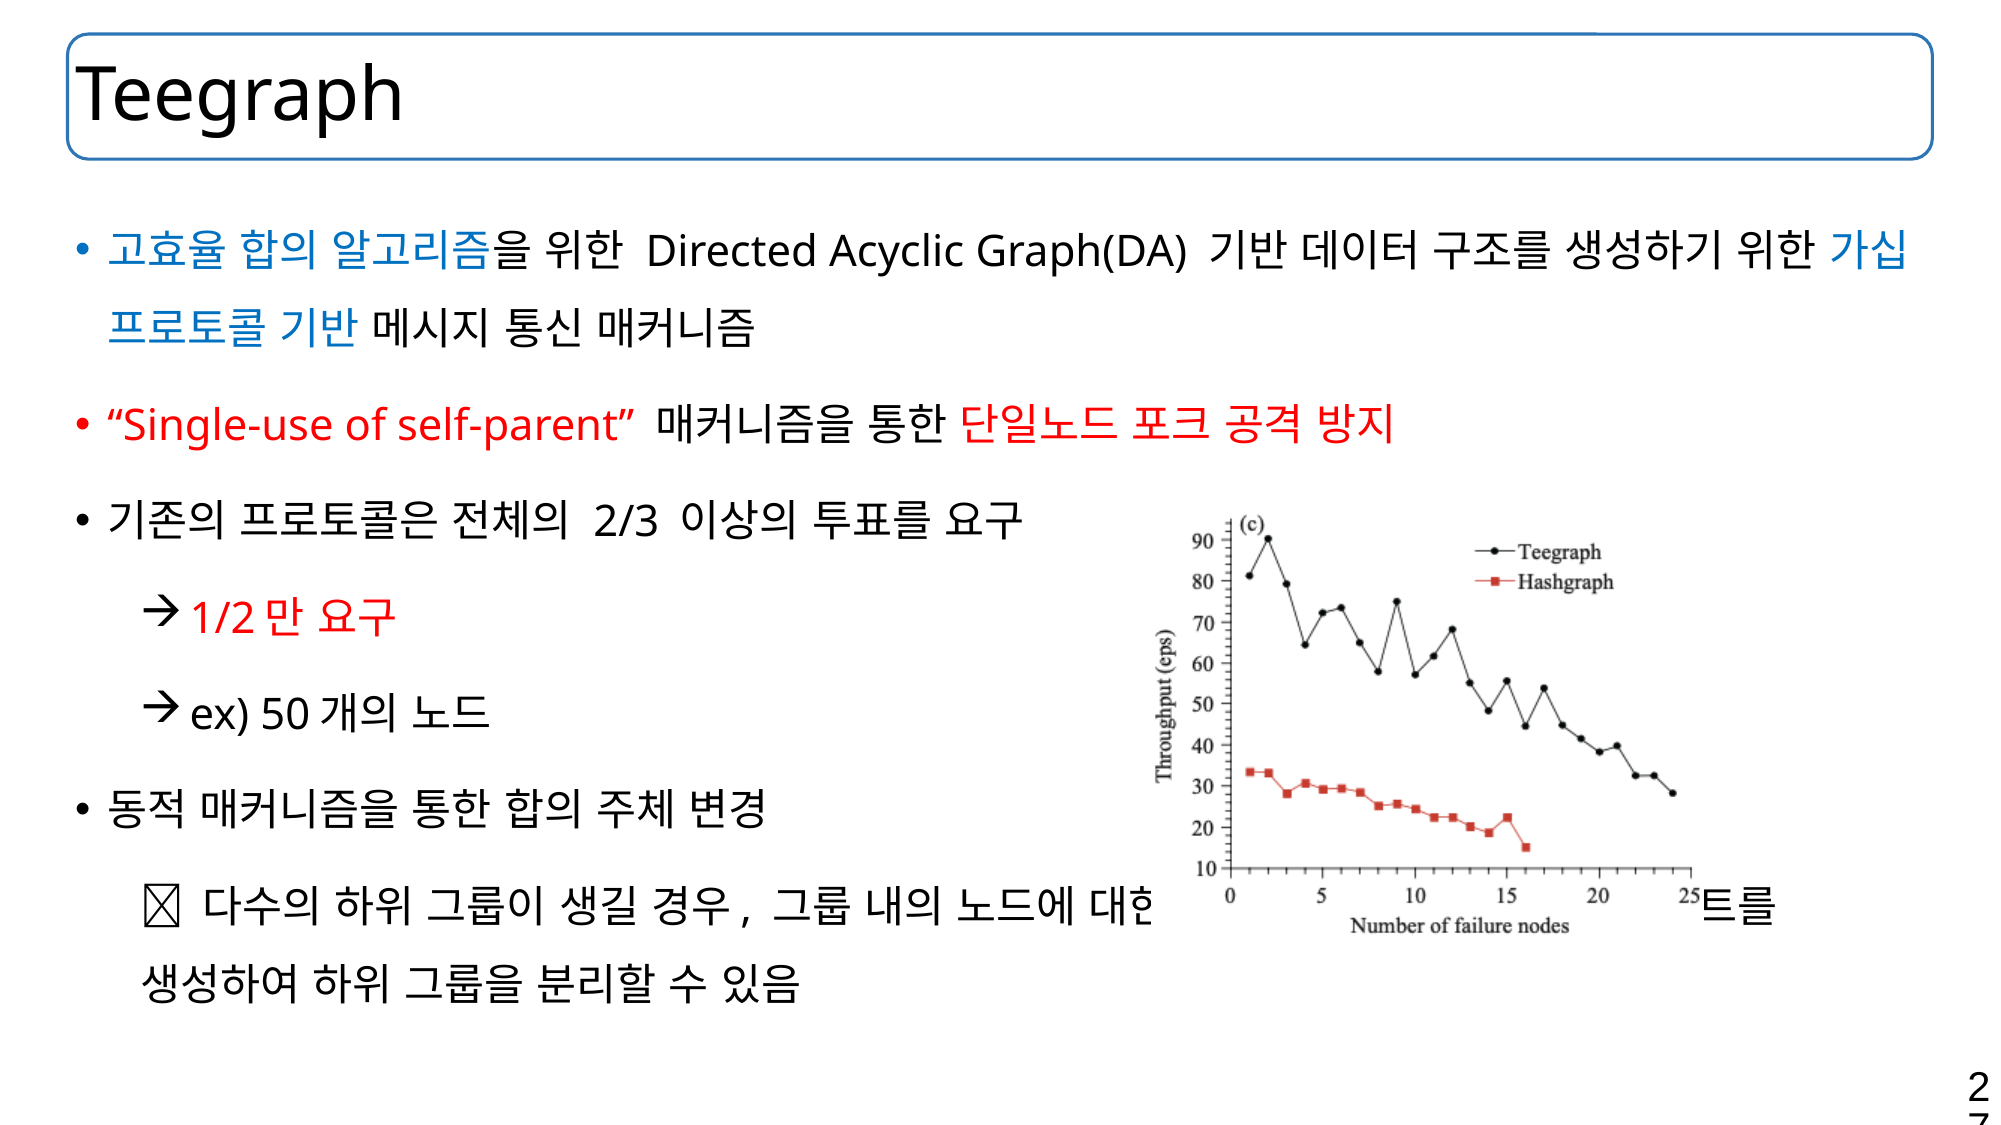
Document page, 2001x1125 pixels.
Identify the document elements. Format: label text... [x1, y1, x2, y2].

list 고효율 합의 알고리즘을 위한 Directed Acyclic Graph(DA) 기반 데이터 구조를 생성하기 위한 가십 프로토콜 기반 메시지 통신 매커니즘 “Single-use of self-parent” 매커니즘을 통한 단일노드 포크 공격 방지 기존의 프로토콜은 전체의 2/3 이상의 투표를 요구 1/2만 요구 ex) 50개의 노드 동적 매커니즘을 통한 합의 주체 변경  다수의 하위 그룹이 생길 경우, 그룹 내의 노드에 대한 리스트를 포함하는 특별 이벤트를 생성하여 하위 그룹을 분리할 수 있음 [66, 188, 1933, 1020]
picture [1151, 503, 1704, 951]
title Teegraph [67, 33, 1933, 160]
slide_number 27 [1959, 1051, 2000, 1114]
